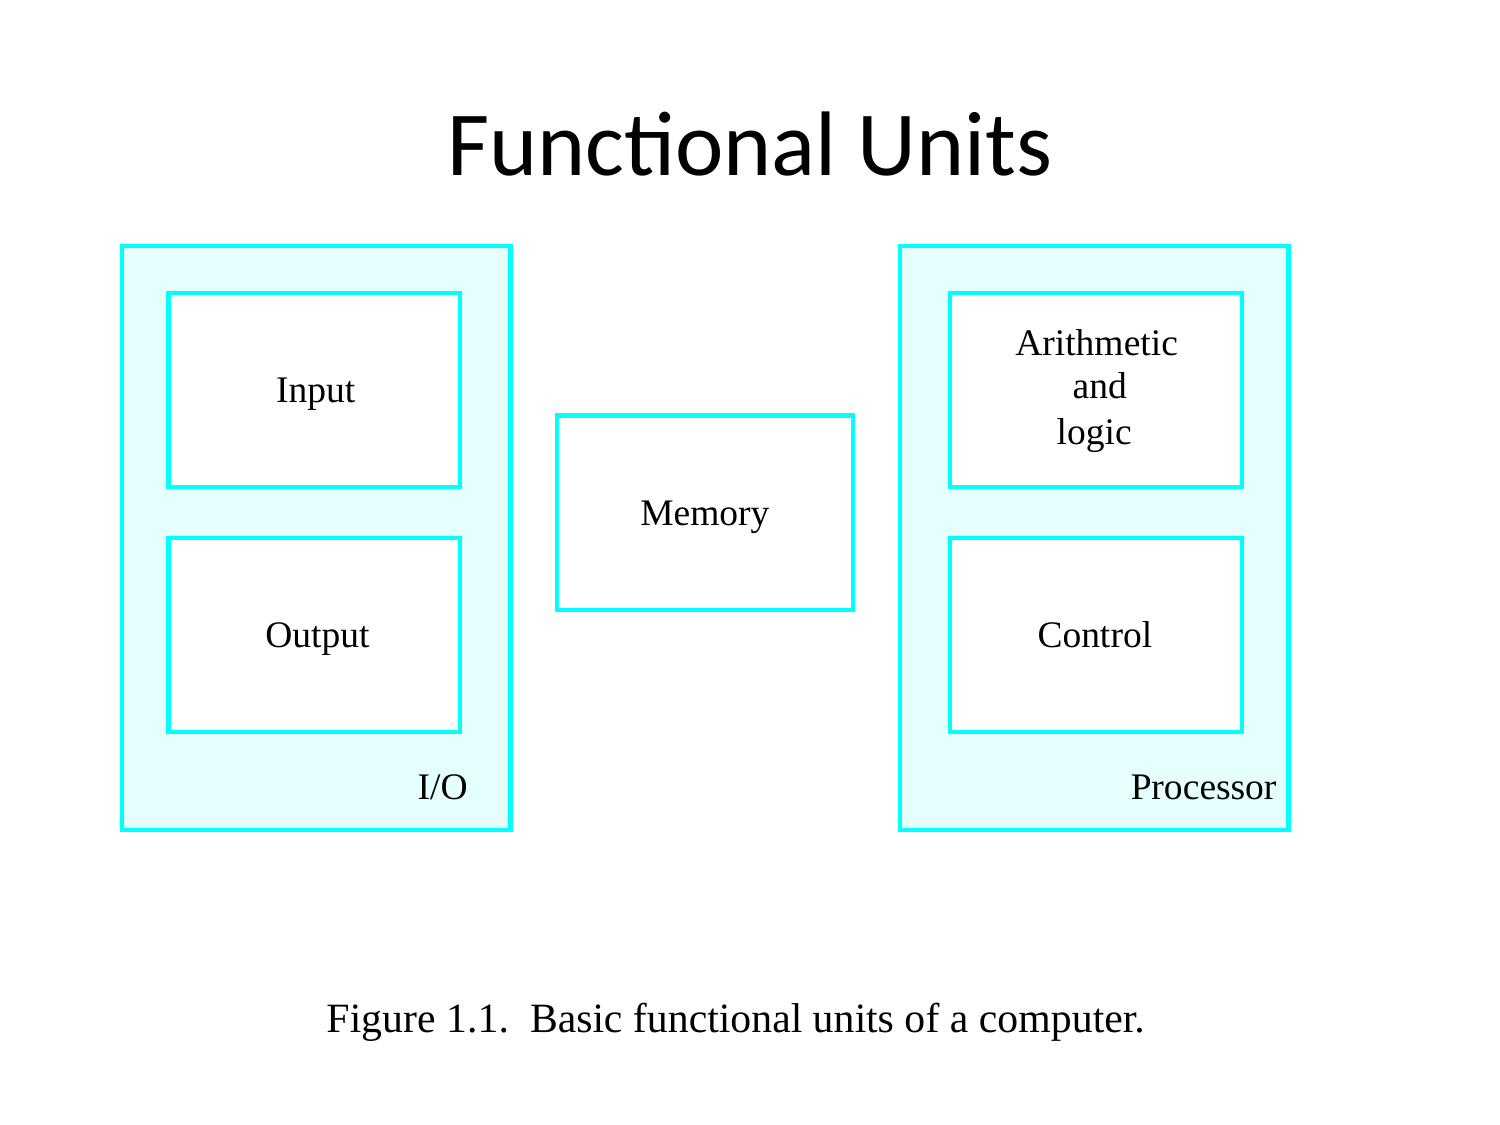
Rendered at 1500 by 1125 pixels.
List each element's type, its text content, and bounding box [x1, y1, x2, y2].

text_box Output [265, 609, 370, 655]
text_box [950, 537, 1242, 733]
text_box [168, 537, 461, 733]
text_box Memory [640, 487, 770, 533]
text_box Processor [1130, 762, 1277, 808]
title Functional Units [75, 45, 1425, 233]
text_box Arithmetic [1015, 318, 1179, 364]
text_box and [1072, 364, 1128, 406]
text_box logic [1056, 407, 1133, 453]
text_box [168, 292, 461, 488]
text_box [121, 246, 511, 830]
text_box Control [1037, 609, 1153, 655]
text_box I/O [417, 762, 468, 808]
text_box [557, 415, 854, 610]
text_box [899, 246, 1289, 830]
text_box Figure 1.1. Basic functional units of a computer. [326, 990, 1146, 1041]
text_box Input [276, 364, 356, 410]
text_box [950, 292, 1242, 488]
